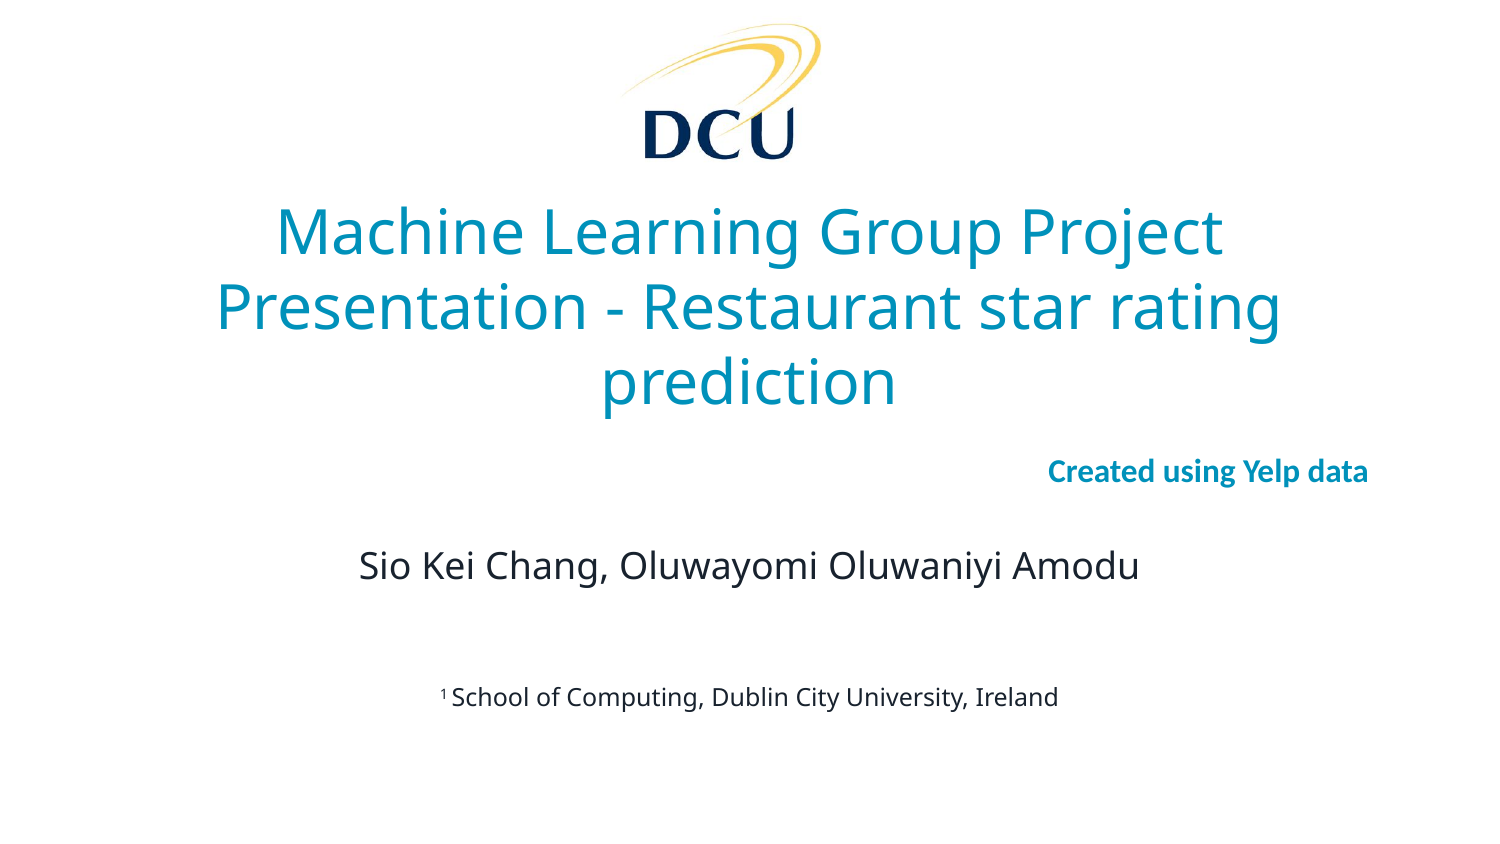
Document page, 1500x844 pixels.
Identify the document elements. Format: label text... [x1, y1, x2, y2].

text_box Sio Kei Chang, Oluwayomi Oluwaniyi Amodu [226, 543, 1274, 633]
text_box Machine Learning Group Project Presentation - Restaurant star rating prediction [112, 184, 1388, 366]
text_box 1 School of Computing, Dublin City University, Ireland [226, 680, 1274, 770]
picture [586, 5, 876, 180]
text_box Created using Yelp data [1033, 434, 1500, 505]
